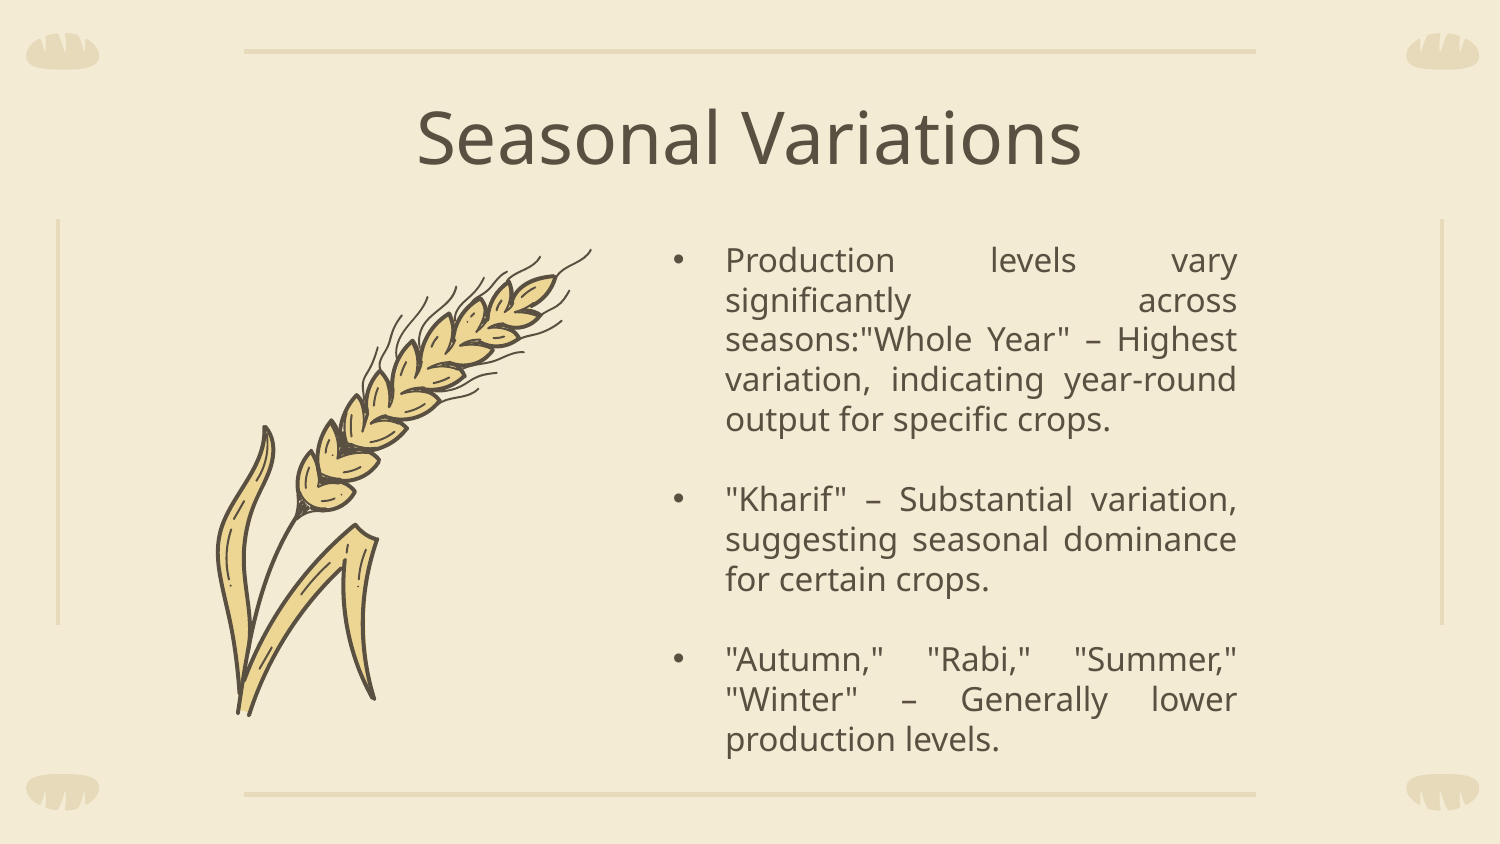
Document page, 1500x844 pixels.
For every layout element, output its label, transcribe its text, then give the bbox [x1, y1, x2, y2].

title Seasonal Variations [116, 76, 1383, 179]
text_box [206, 248, 593, 718]
list Production levels vary significantly across seasons:"Whole Year" – Highest variation, indicating year-round output for specific crops. "Kharif" – Substantial variation, suggesting seasonal dominance for certain crops. "Autumn," "Rabi," "Summer," "Winter" – Generally lower production levels. [634, 223, 1254, 811]
